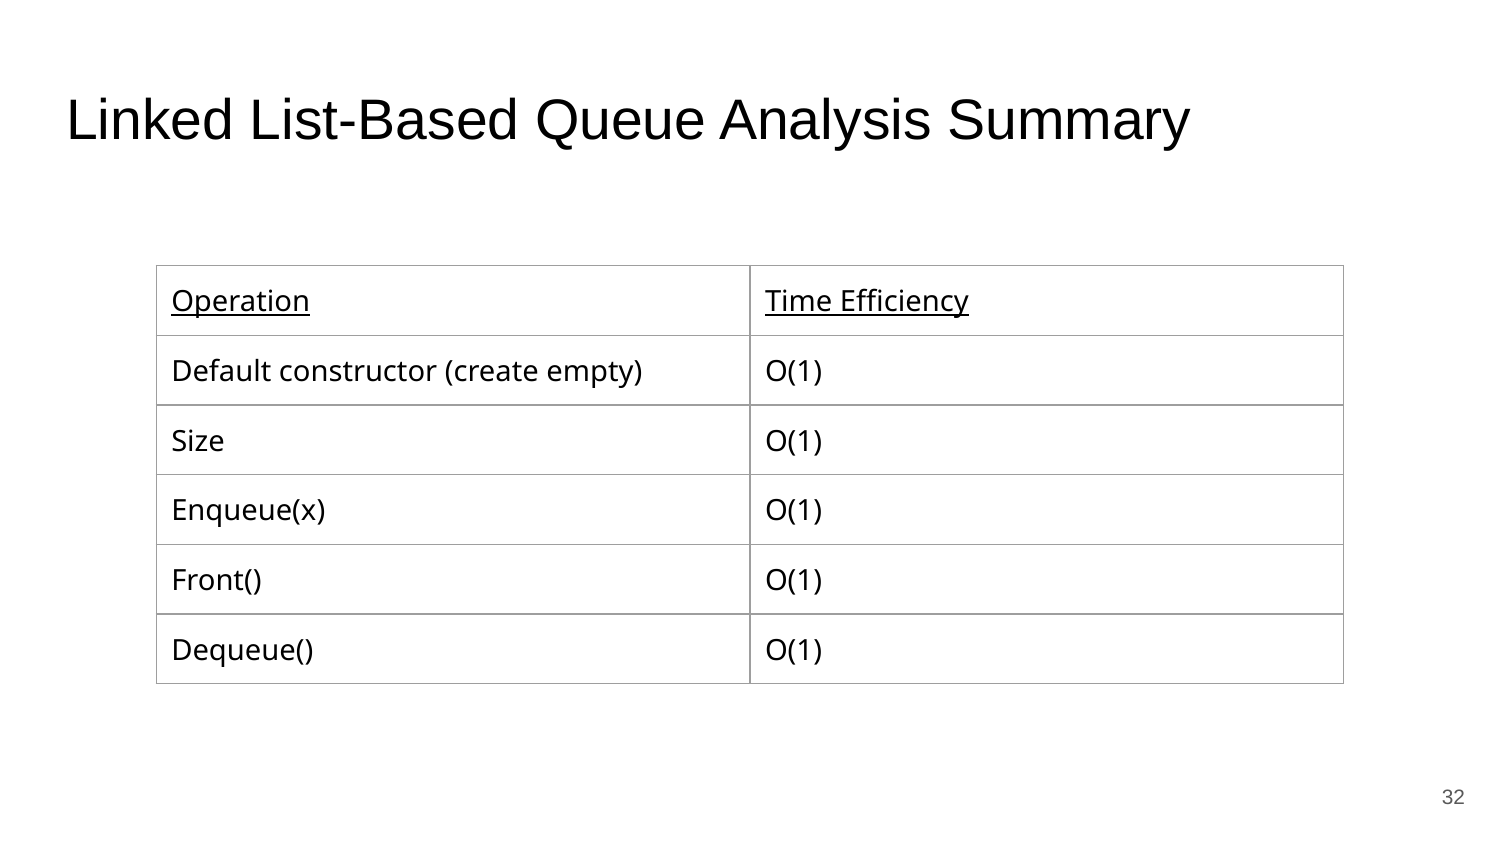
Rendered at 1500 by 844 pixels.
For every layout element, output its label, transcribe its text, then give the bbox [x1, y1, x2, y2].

slide_number ‹#› [1389, 764, 1480, 830]
table_cell O(1) [751, 336, 1343, 404]
table_cell O(1) [751, 615, 1343, 683]
table_header Operation [157, 266, 749, 335]
table_cell O(1) [751, 406, 1343, 474]
table_cell Size [157, 406, 749, 474]
table_cell O(1) [751, 545, 1343, 613]
table_cell Dequeue() [157, 615, 749, 683]
table_cell Front() [157, 545, 749, 613]
table_header Time Efficiency [751, 266, 1343, 335]
table_cell Default constructor (create empty) [157, 336, 749, 404]
title Linked List-Based Queue Analysis Summary [51, 72, 1449, 167]
table_cell O(1) [751, 475, 1343, 544]
table_cell Enqueue(x) [157, 475, 749, 544]
